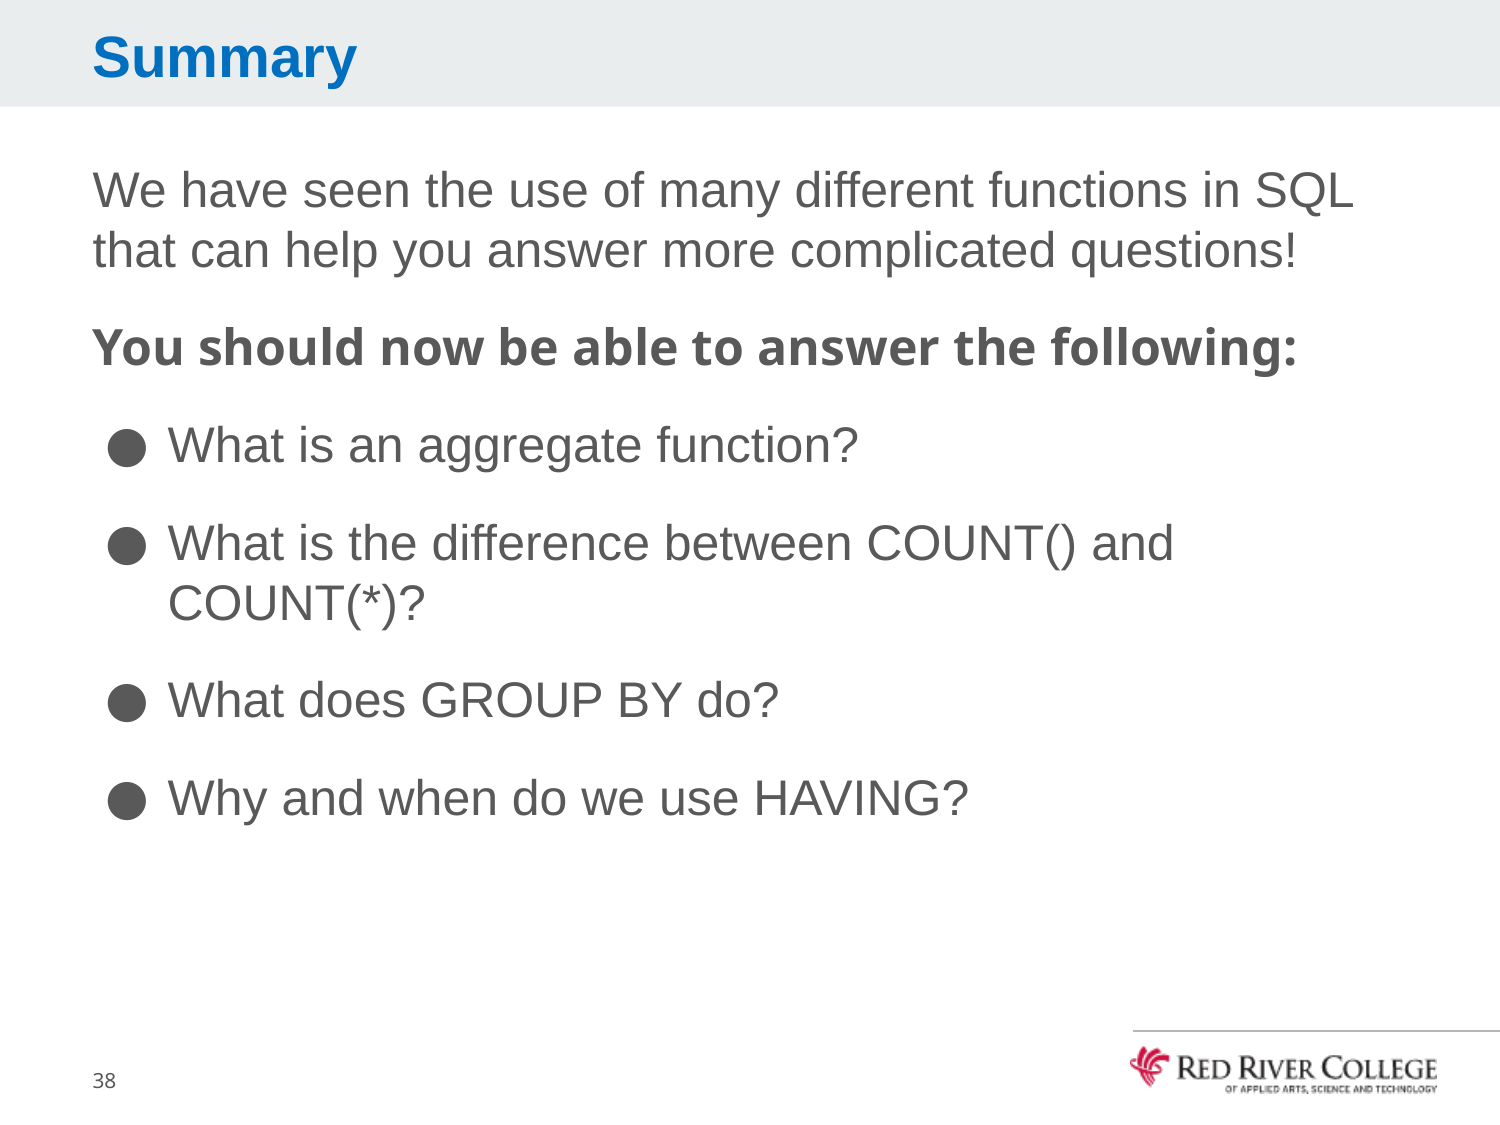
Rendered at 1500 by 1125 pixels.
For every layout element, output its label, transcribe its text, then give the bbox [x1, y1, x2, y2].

slide_number 38 [77, 1038, 263, 1125]
title Summary [77, 19, 1259, 102]
list We have seen the use of many different functions in SQL that can help you answer more complicated questions! You should now be able to answer the following: What is an aggregate function? What is the difference between COUNT() and COUNT(*)? What does GROUP BY do? Why and when do we use HAVING? [77, 149, 1439, 899]
picture [1130, 1046, 1437, 1094]
